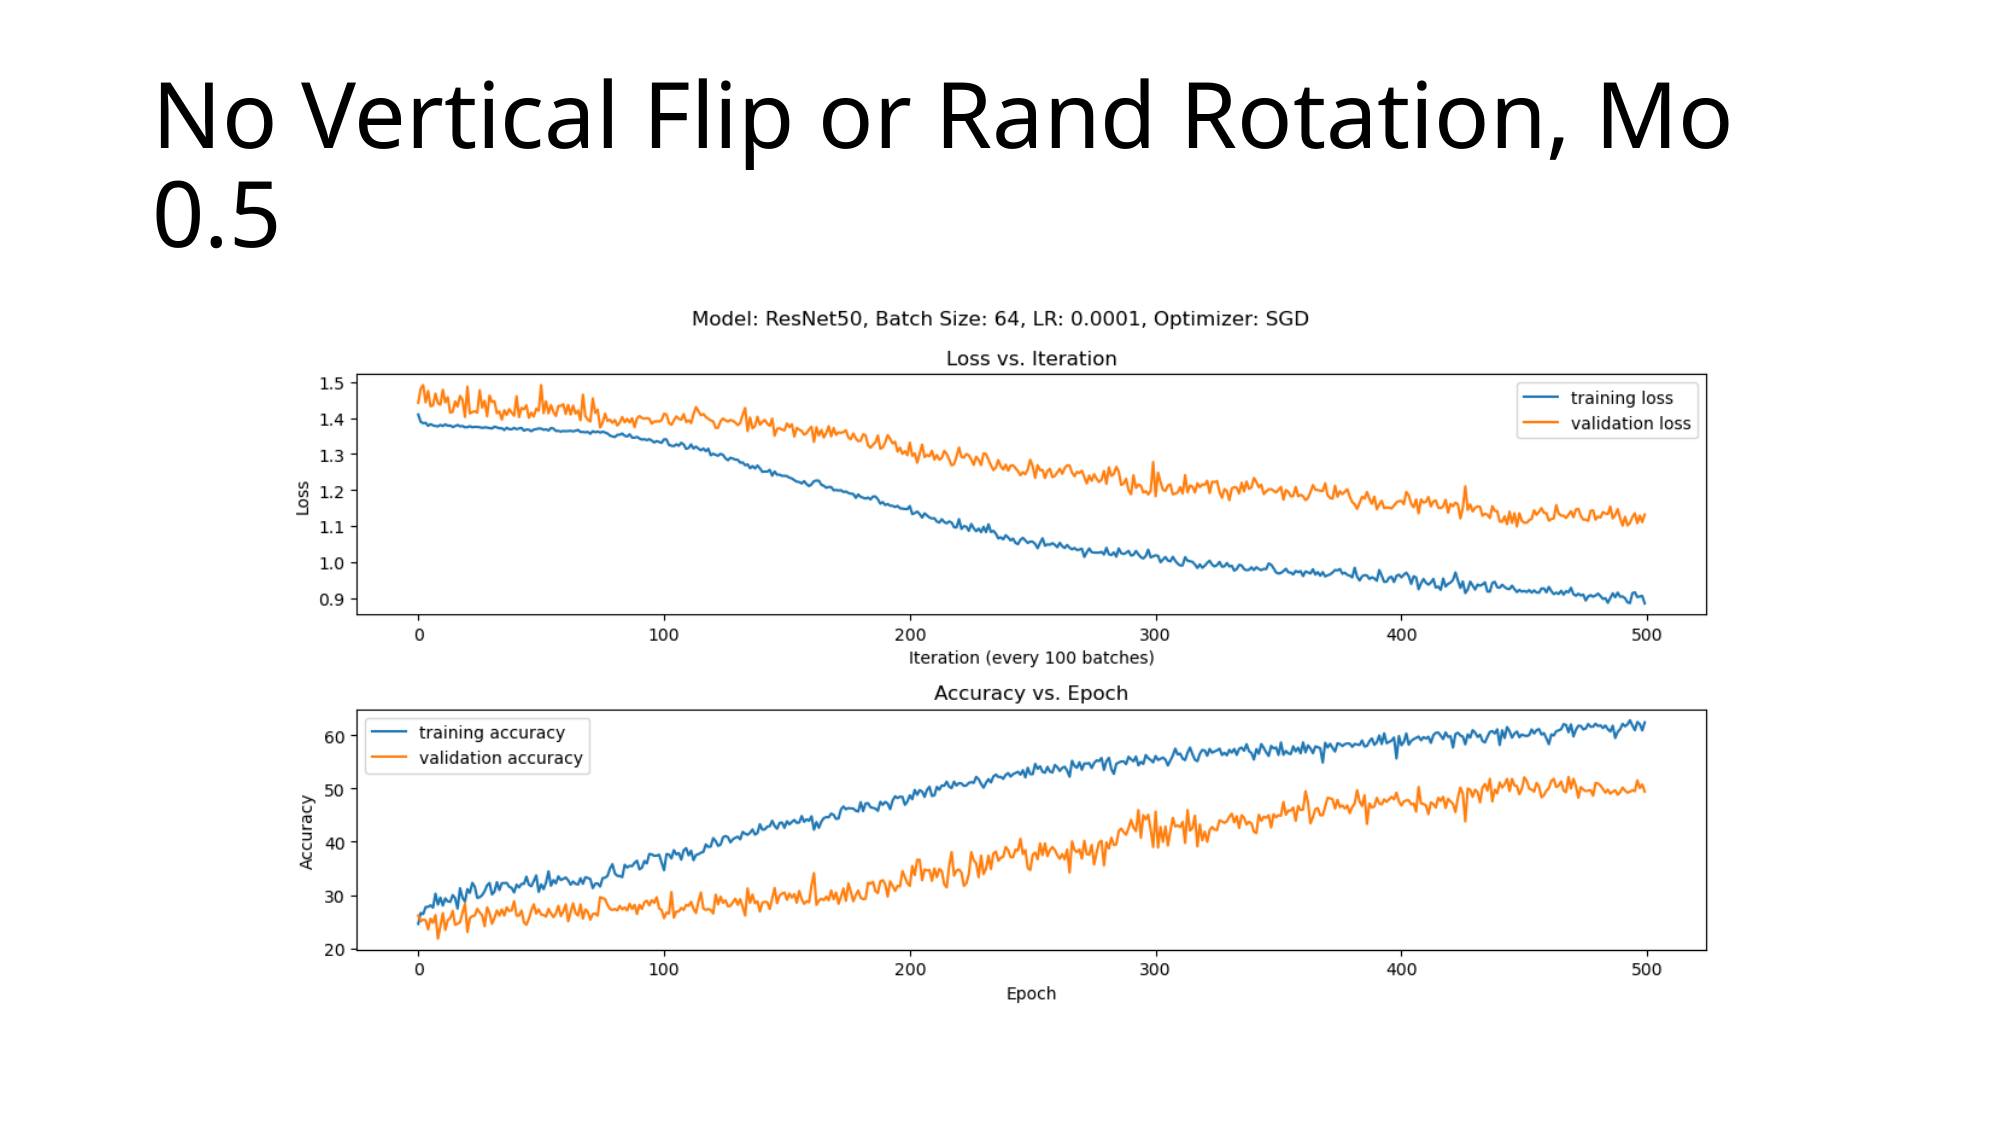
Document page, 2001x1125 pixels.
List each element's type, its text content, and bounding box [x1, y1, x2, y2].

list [283, 299, 1717, 1014]
title No Vertical Flip or Rand Rotation, Mo 0.5 [137, 59, 1863, 278]
